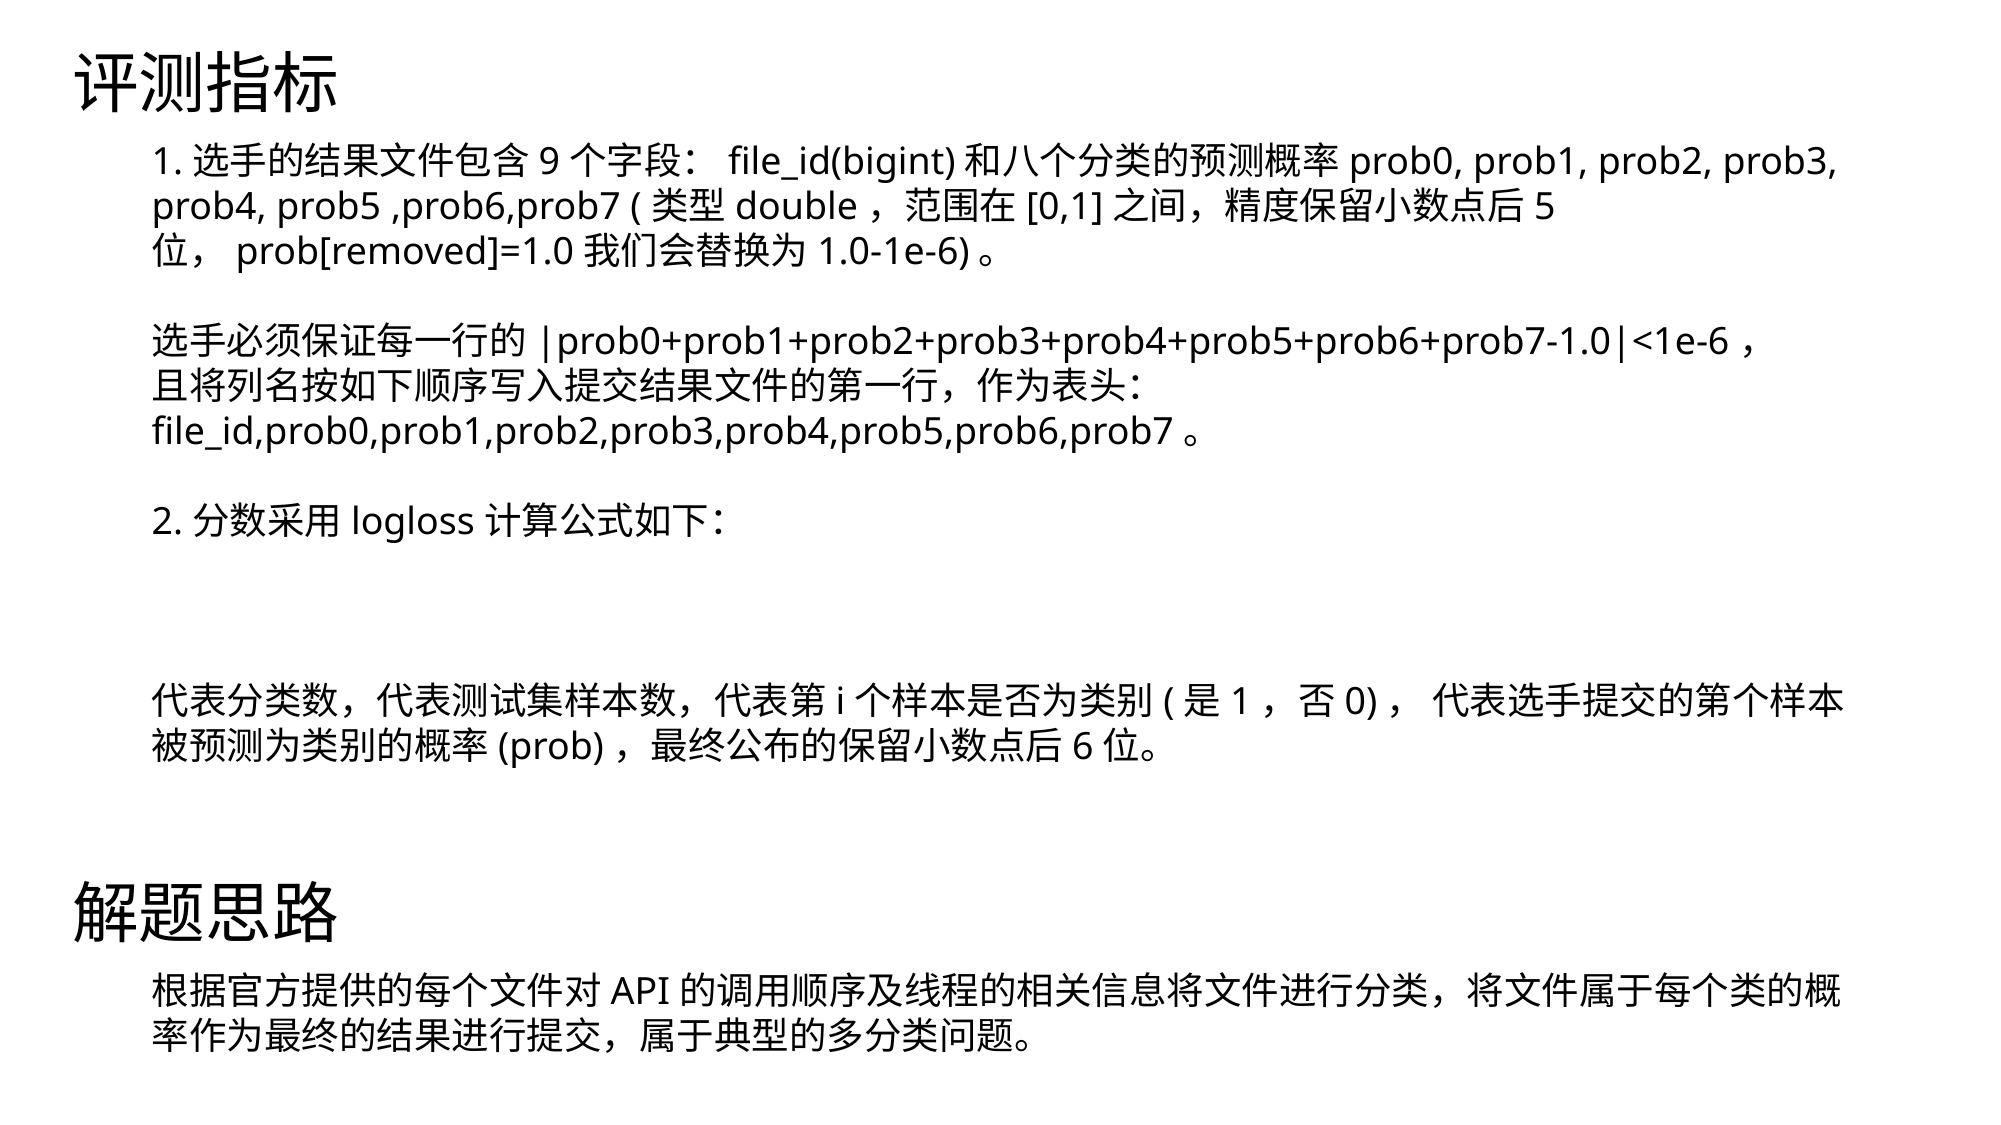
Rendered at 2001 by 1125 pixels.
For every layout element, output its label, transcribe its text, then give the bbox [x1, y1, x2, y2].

text_box 评测指标 [57, 33, 354, 129]
text_box 根据官方提供的每个文件对API的调用顺序及线程的相关信息将文件进行分类，将文件属于每个类的概率作为最终的结果进行提交，属于典型的多分类问题。 [136, 959, 1864, 1064]
text_box 解题思路 [57, 863, 354, 958]
